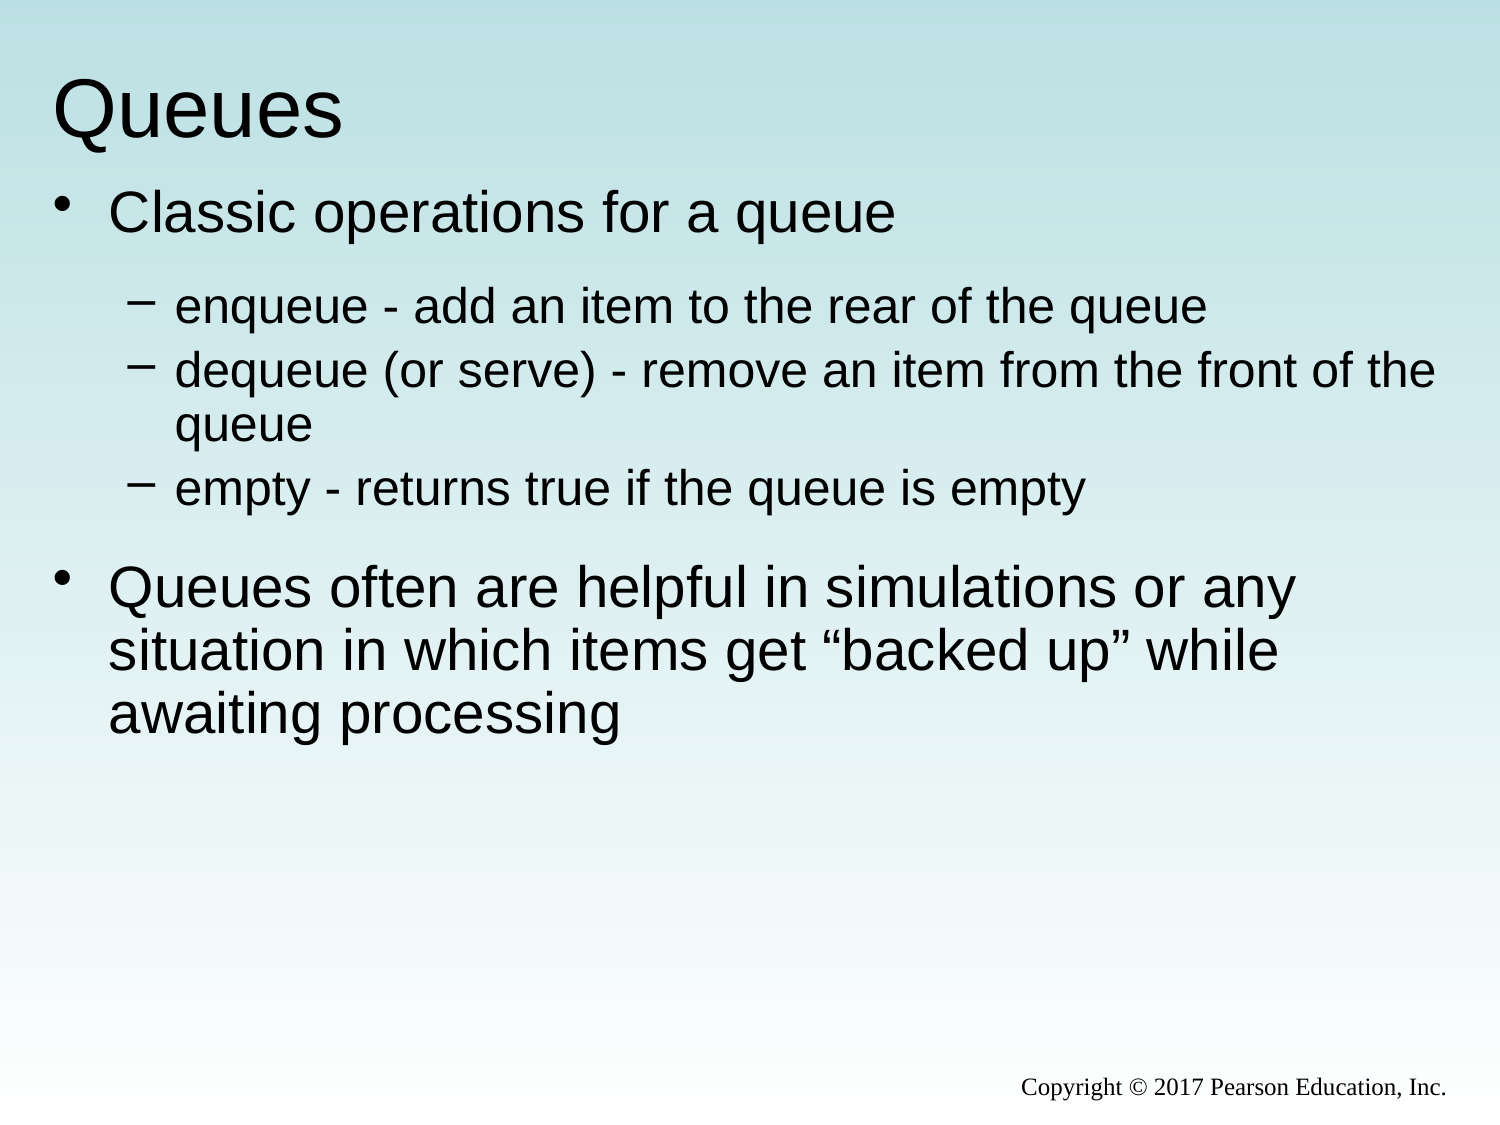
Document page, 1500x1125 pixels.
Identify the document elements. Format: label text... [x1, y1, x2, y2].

list Classic operations for a queue enqueue - add an item to the rear of the queue dequeue (or serve) - remove an item from the front of the queue empty - returns true if the queue is empty Queues often are helpful in simulations or any situation in which items get “backed up” while awaiting processing [37, 174, 1463, 1038]
footer Copyright © 2017 Pearson Education, Inc. [549, 1062, 1463, 1114]
title Queues [37, 45, 1463, 163]
